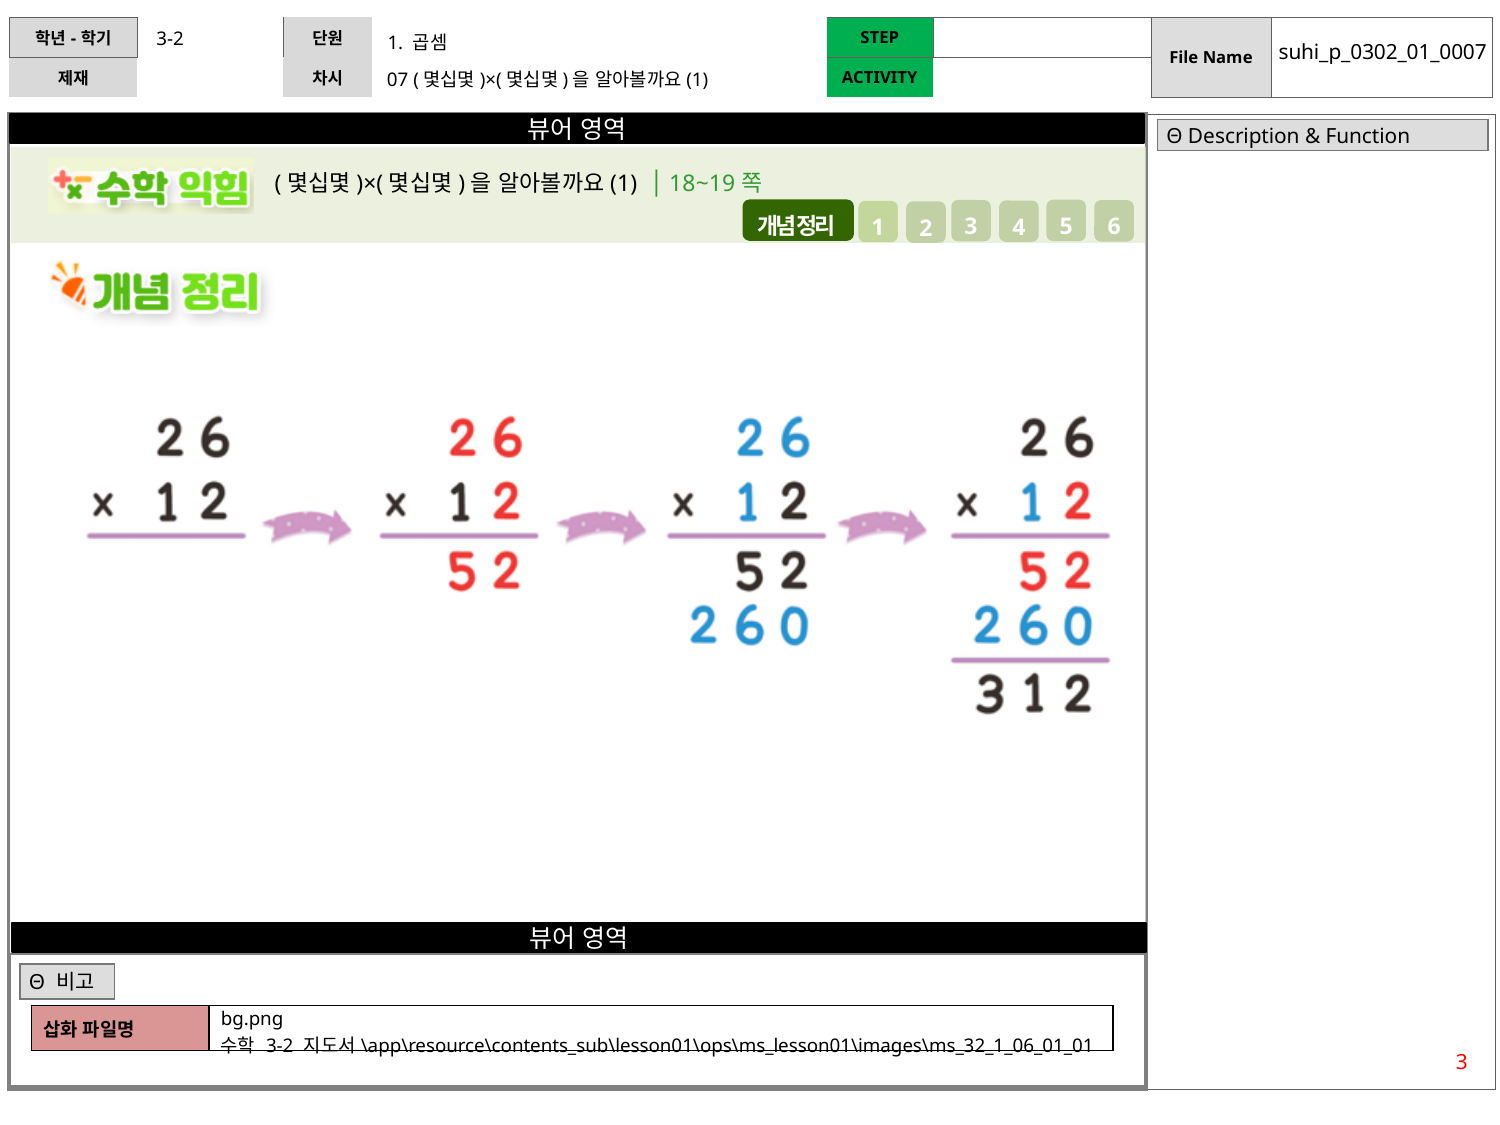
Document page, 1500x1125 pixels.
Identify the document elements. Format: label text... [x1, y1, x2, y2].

picture [48, 158, 254, 214]
text_box 3-2 [141, 18, 284, 55]
text_box 1. 곱셈 [372, 23, 828, 48]
picture [41, 250, 276, 327]
text_box suhi_p_0302_01_0007 [1263, 30, 1500, 71]
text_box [742, 190, 1135, 249]
text_box 07 (몇십몇)×(몇십몇)을 알아볼까요(1) [372, 60, 821, 96]
table_header 삽화 파일명 [32, 1006, 208, 1050]
text_box (몇십몇)×(몇십몇)을 알아볼까요(1) │ 18~19쪽 [259, 160, 1019, 204]
table_header Θ Description & Function [1158, 120, 1487, 150]
table_header bg.png 수학 3-2 지도서\app\resource\contents_sub\lesson01\ops\ms_lesson01\images\ms_32_1_06_01_01 [210, 1006, 1112, 1050]
picture [76, 394, 1115, 730]
